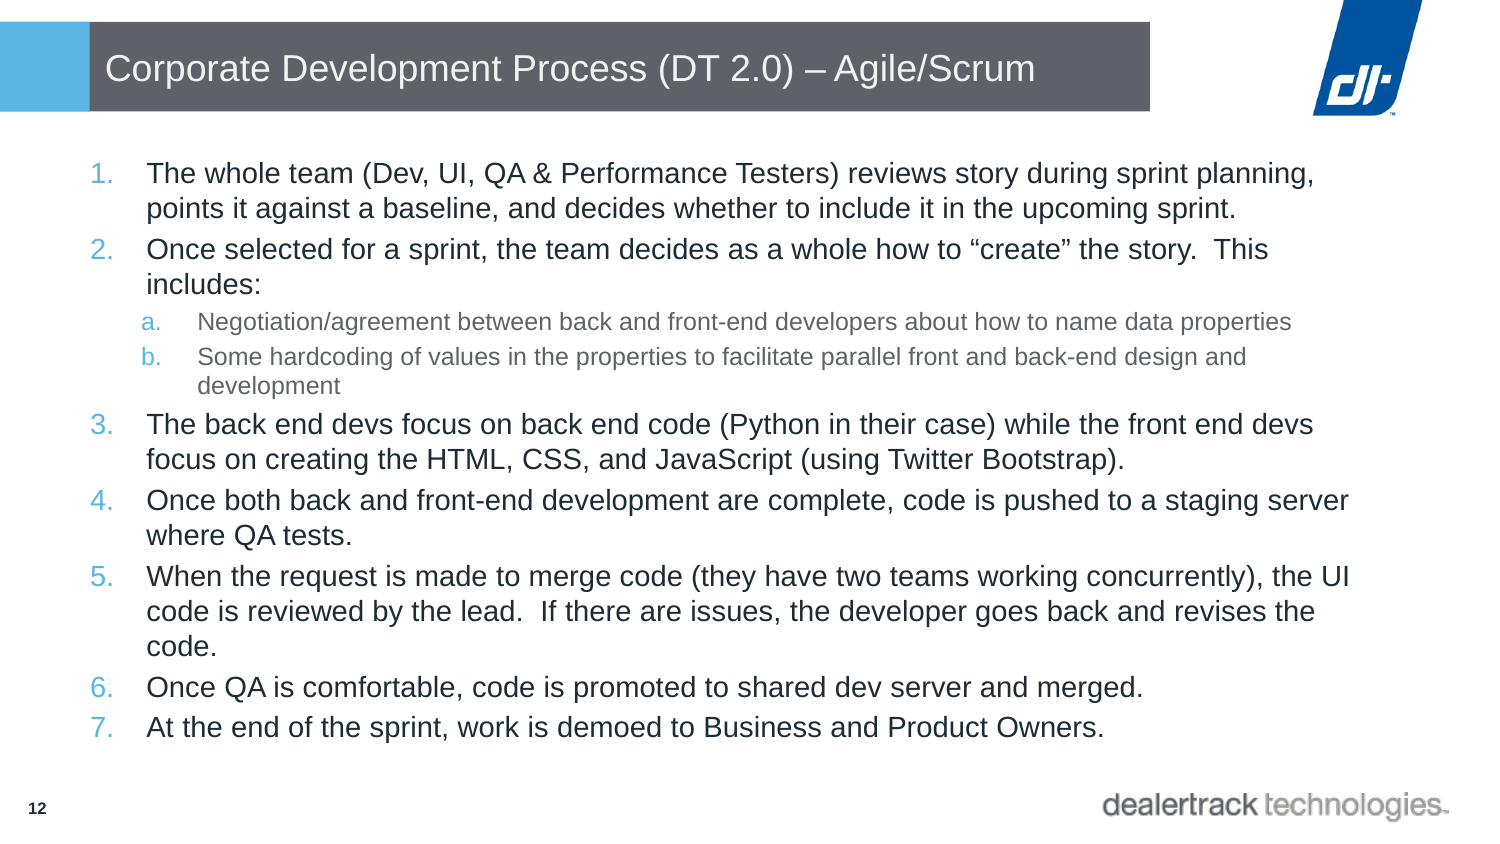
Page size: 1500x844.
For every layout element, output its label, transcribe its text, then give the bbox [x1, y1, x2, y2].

title Corporate Development Process (DT 2.0) – Agile/Scrum [89, 21, 1150, 112]
list The whole team (Dev, UI, QA & Performance Testers) reviews story during sprint planning, points it against a baseline, and decides whether to include it in the upcoming sprint. Once selected for a sprint, the team decides as a whole how to “create” the story. This includes: Negotiation/agreement between back and front-end developers about how to name data properties Some hardcoding of values in the properties to facilitate parallel front and back-end design and development The back end devs focus on back end code (Python in their case) while the front end devs focus on creating the HTML, CSS, and JavaScript (using Twitter Bootstrap). Once both back and front-end development are complete, code is pushed to a staging server where QA tests. When the request is made to merge code (they have two teams working concurrently), the UI code is reviewed by the lead. If there are issues, the developer goes back and revises the code. Once QA is comfortable, code is promoted to shared dev server and merged. At the end of the sprint, work is demoed to Business and Product Owners. [75, 146, 1398, 785]
picture [1309, 0, 1425, 122]
picture [1087, 792, 1462, 824]
slide_number 12 [0, 771, 75, 844]
